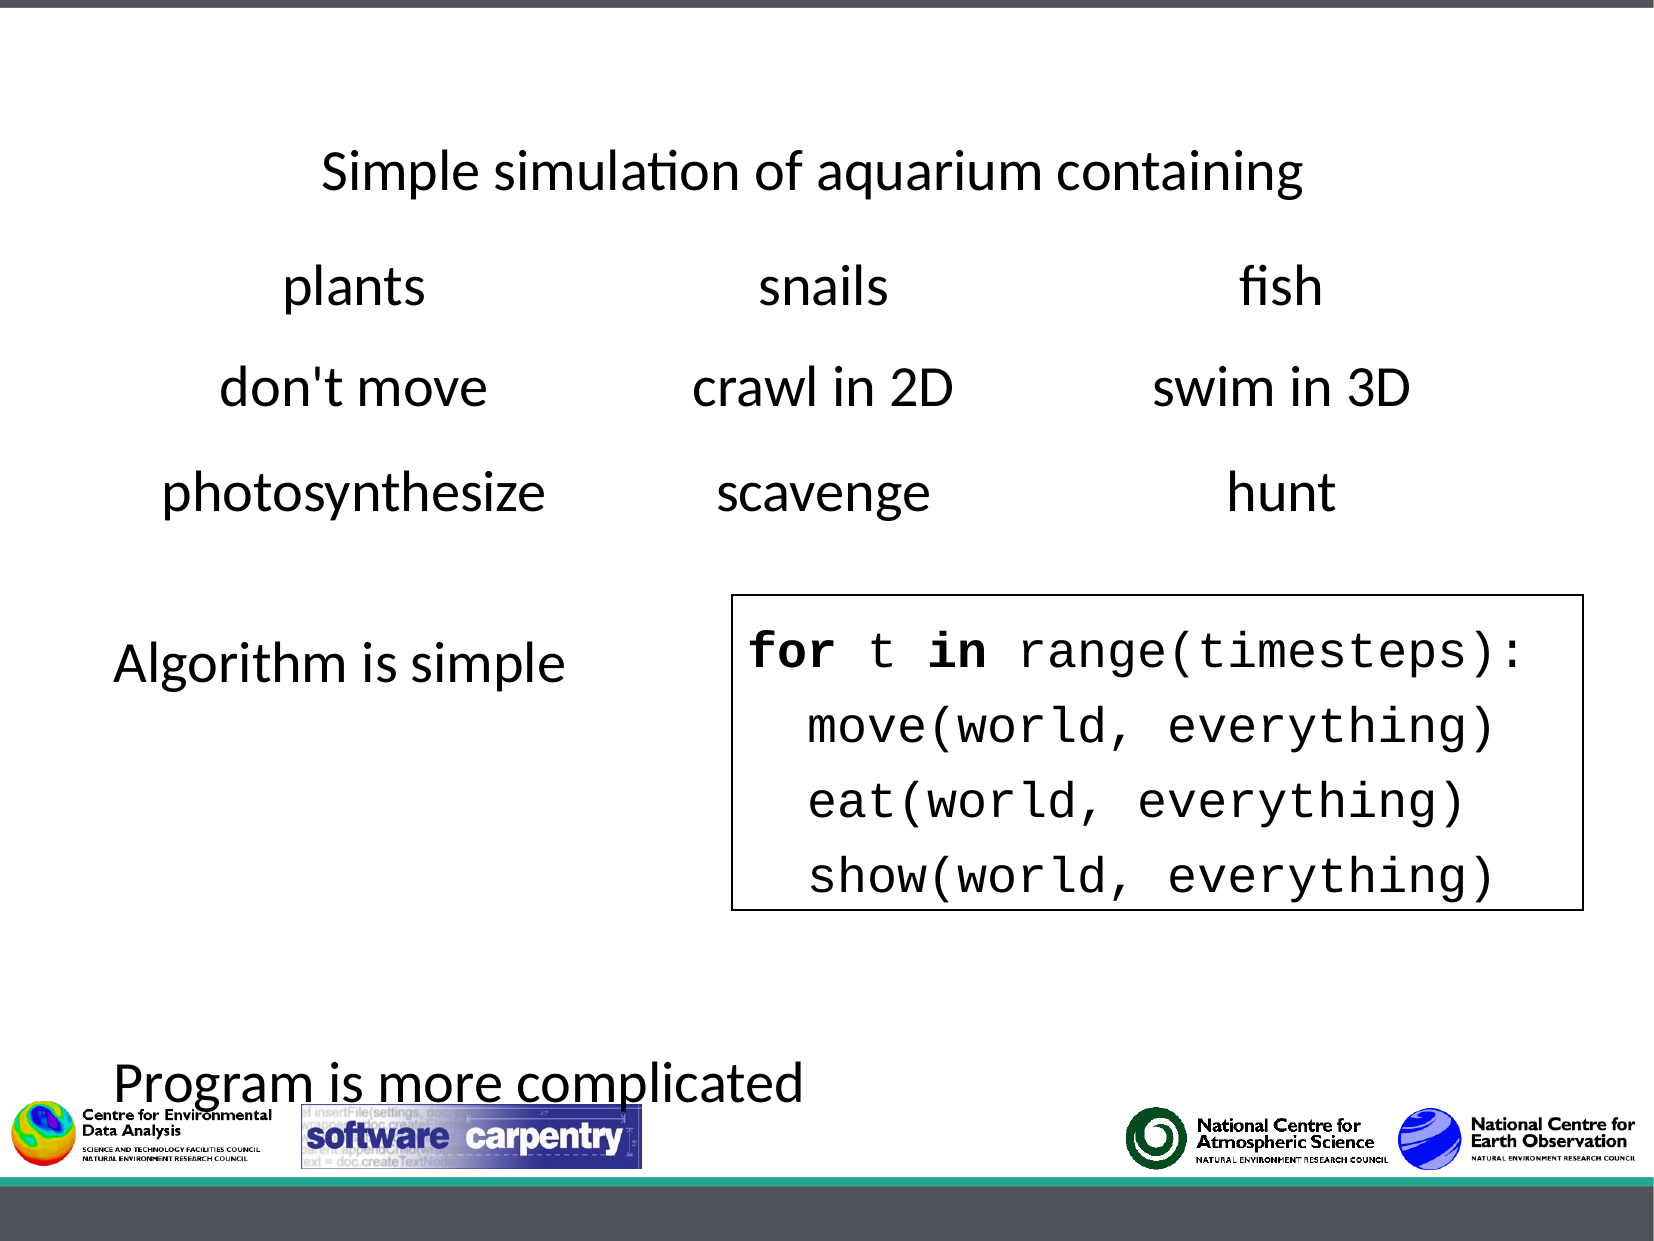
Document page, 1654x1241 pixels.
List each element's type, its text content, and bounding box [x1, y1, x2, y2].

text_box for t in range(timesteps): move(world, everything) eat(world, everything) show(world, everything) [732, 594, 1583, 910]
table_header Simple simulation of aquarium containing [109, 140, 1517, 254]
table_cell don't move [109, 355, 600, 461]
table_cell scavenge [600, 461, 1047, 575]
text_box Algorithm is simple Program is more complicated [99, 582, 1101, 1122]
picture [0, 0, 1654, 1241]
table_cell hunt [1047, 461, 1517, 575]
table_cell fish [1047, 254, 1517, 355]
table_cell plants [109, 254, 600, 355]
table_cell swim in 3D [1047, 355, 1517, 461]
table_cell photosynthesize [109, 461, 600, 575]
table_cell crawl in 2D [600, 355, 1047, 461]
table_cell snails [600, 254, 1047, 355]
